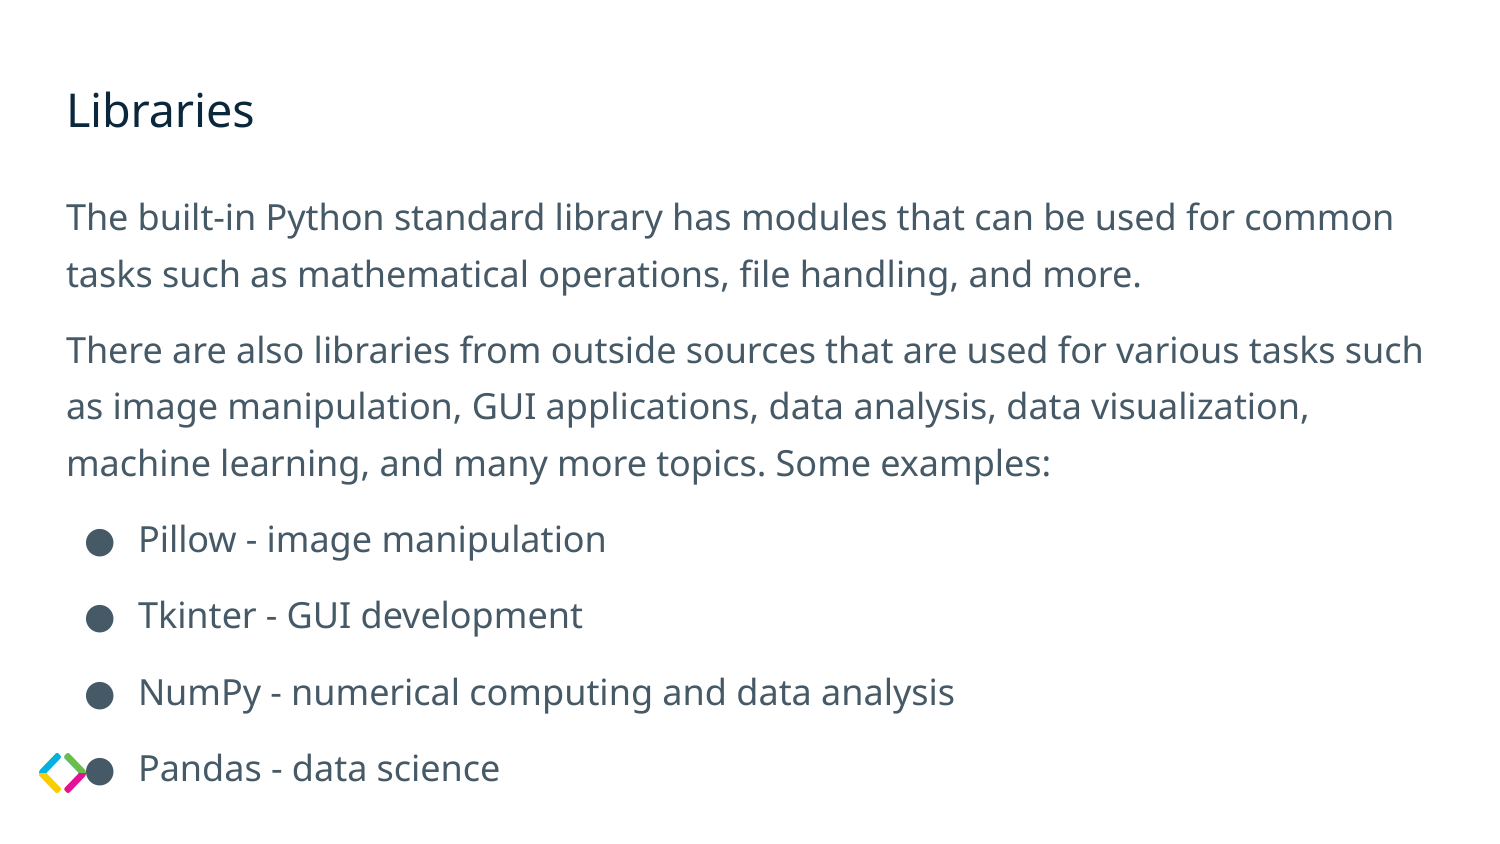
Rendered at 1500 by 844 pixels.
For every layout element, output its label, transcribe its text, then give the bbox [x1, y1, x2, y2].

picture [39, 770, 51, 793]
picture [39, 753, 51, 769]
title Libraries [51, 62, 1449, 157]
list The built-in Python standard library has modules that can be used for common tasks such as mathematical operations, file handling, and more. There are also libraries from outside sources that are used for various tasks such as image manipulation, GUI applications, data analysis, data visualization, machine learning, and many more topics. Some examples: Pillow - image manipulation Tkinter - GUI development NumPy - numerical computing and data analysis Pandas - data science [51, 170, 1449, 809]
